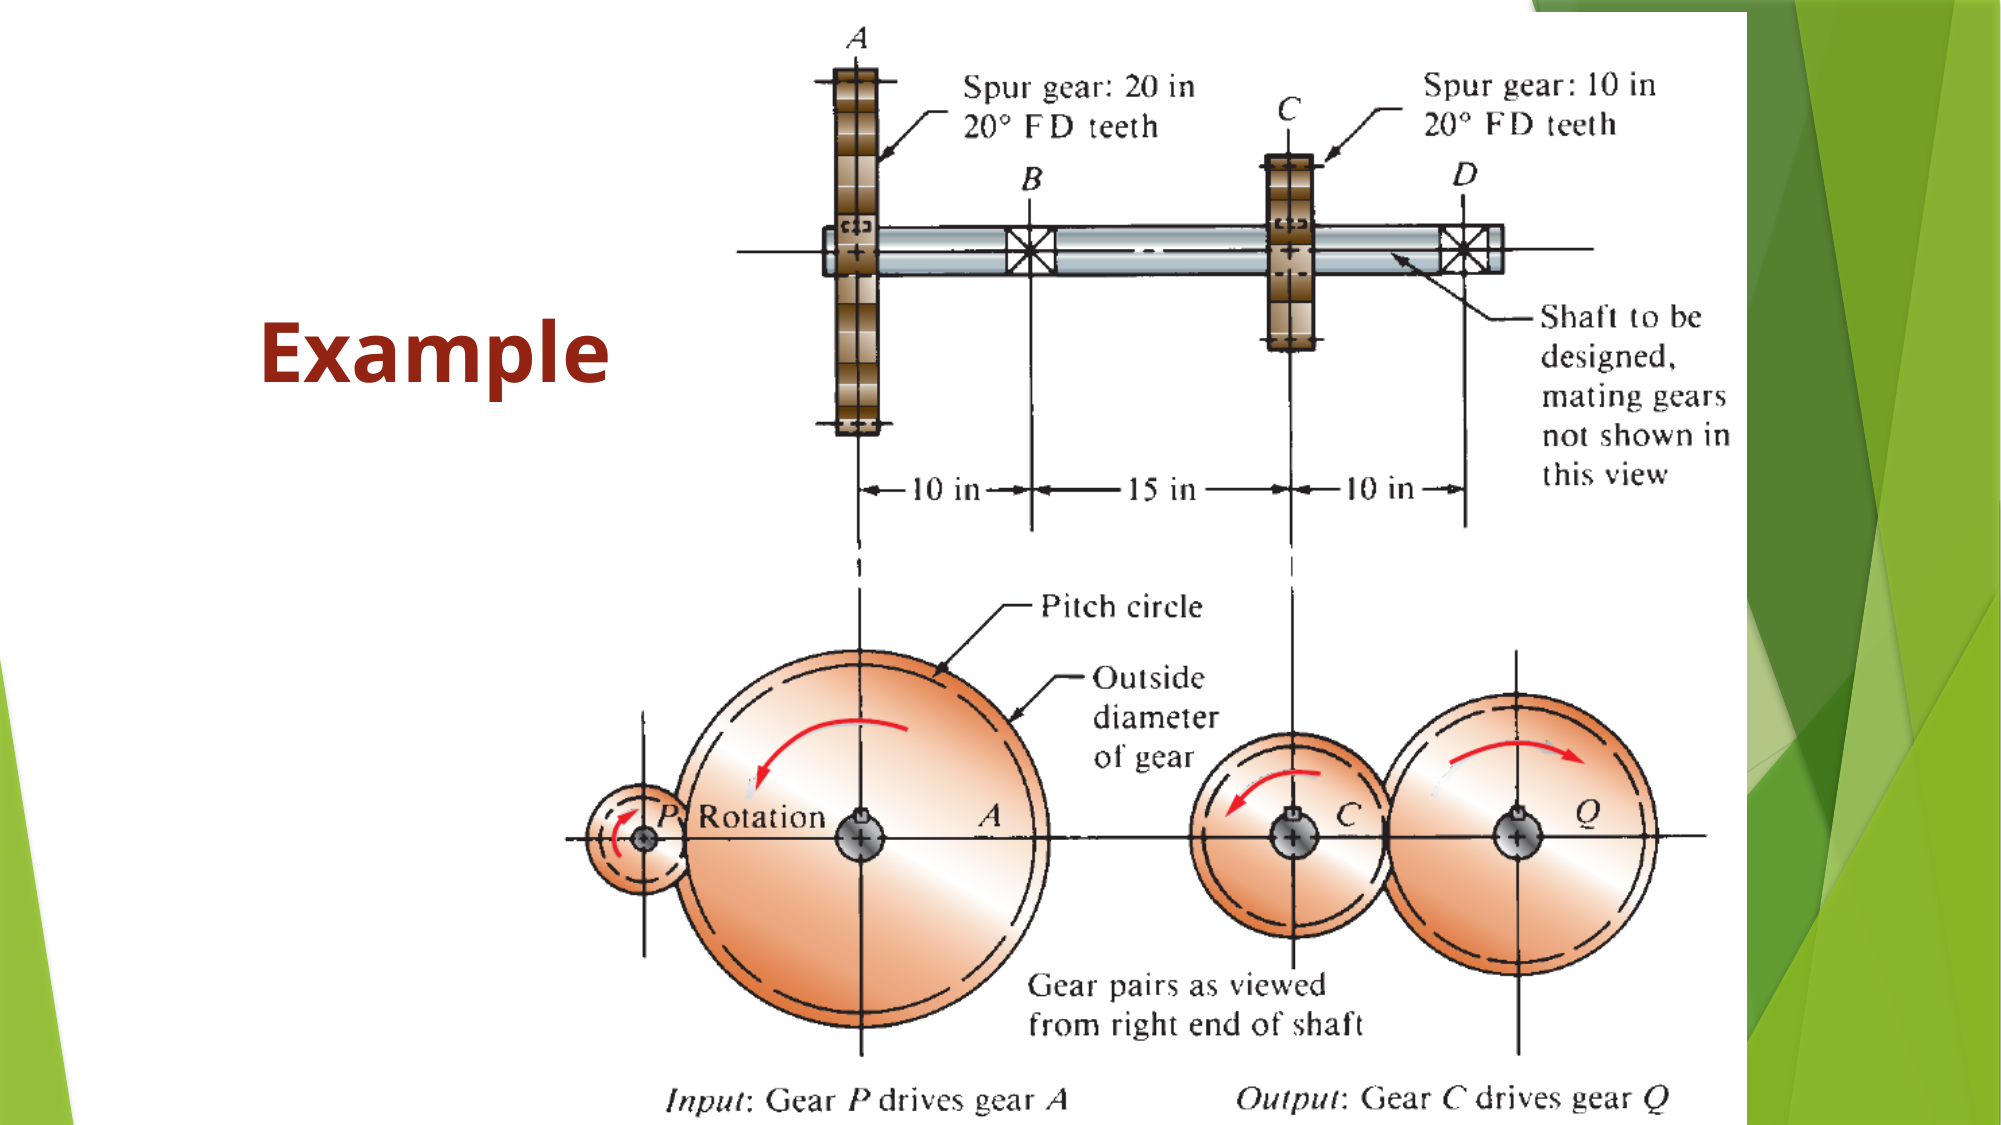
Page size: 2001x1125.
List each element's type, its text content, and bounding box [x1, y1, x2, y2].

picture [543, 11, 1748, 1125]
text_box Example [233, 267, 538, 431]
